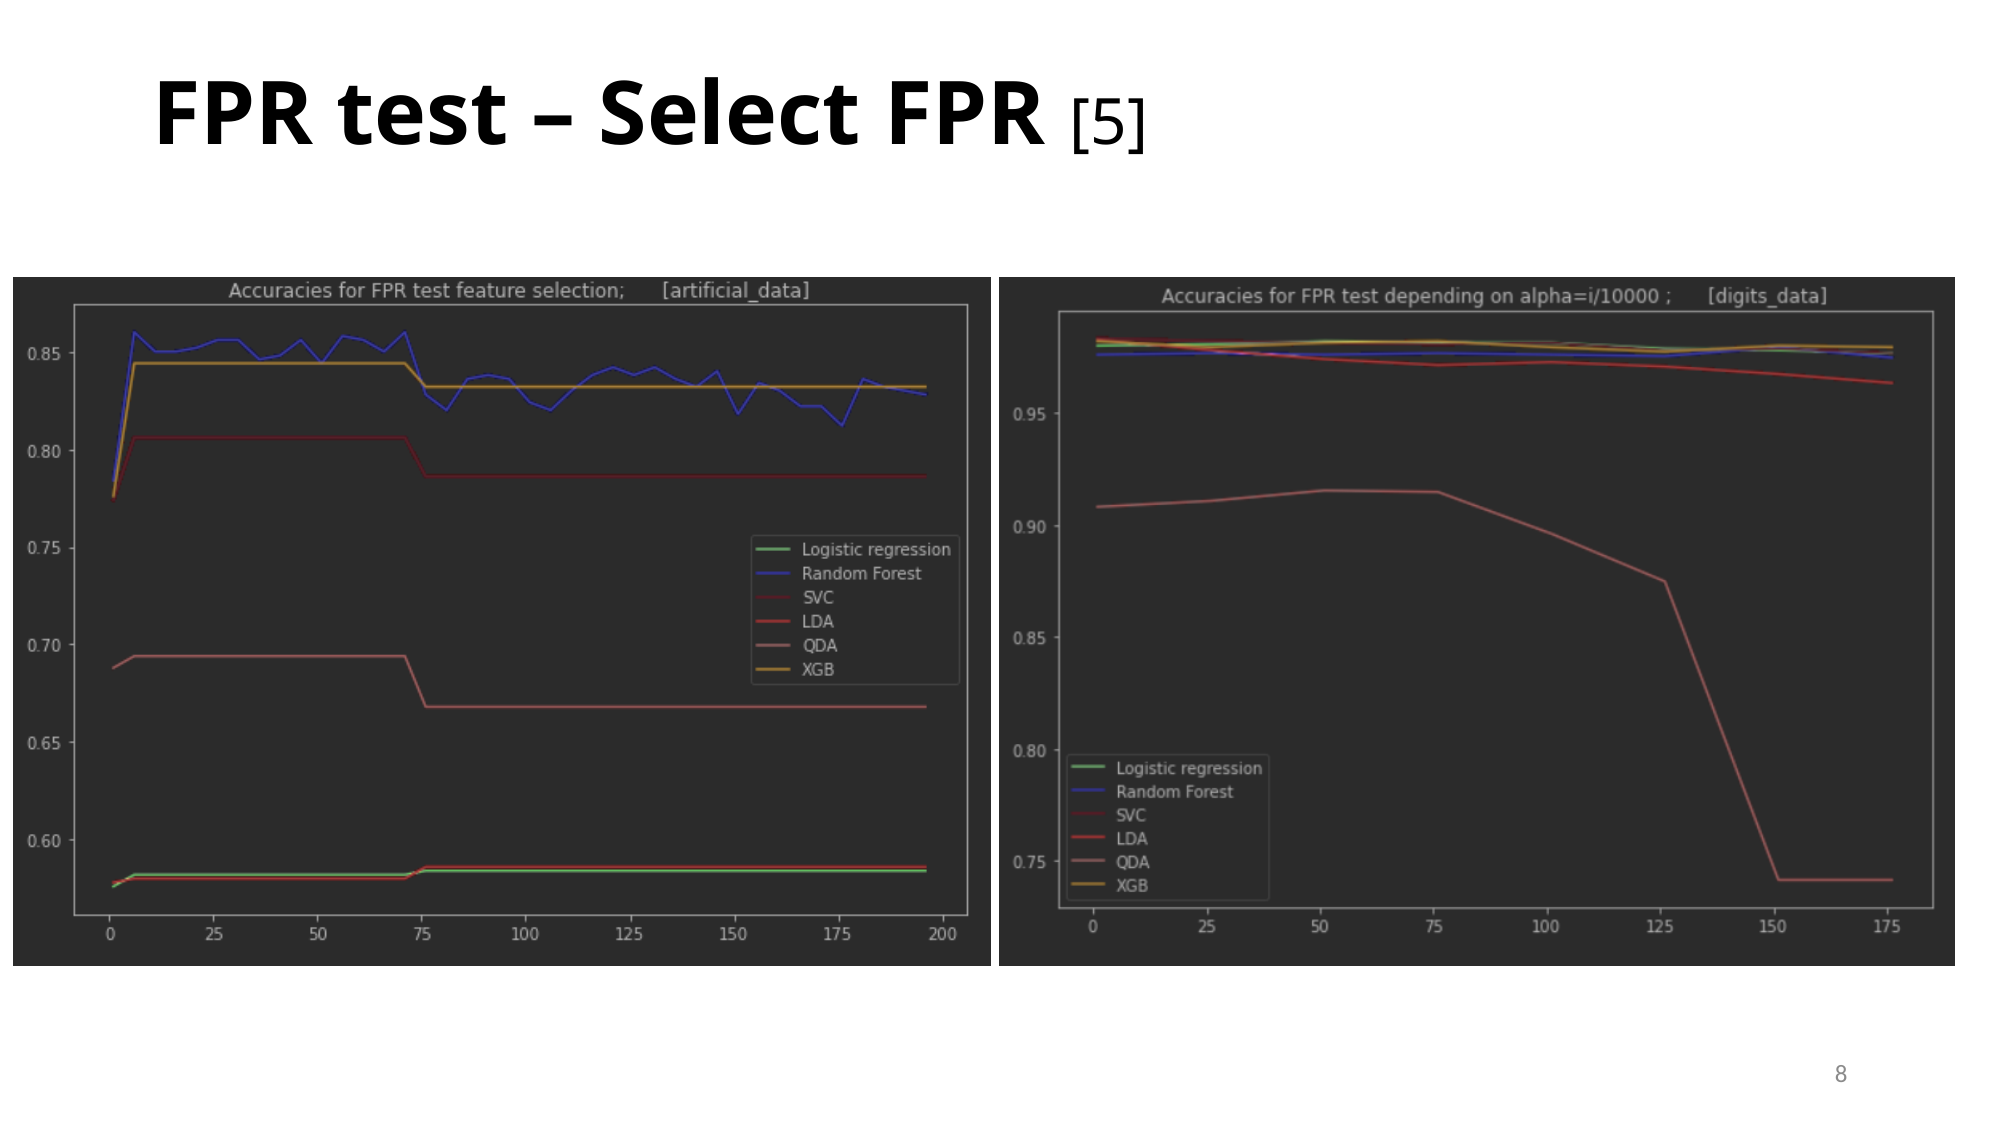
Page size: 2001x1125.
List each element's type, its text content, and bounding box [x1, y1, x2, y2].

slide_number 8 [1412, 1042, 1863, 1103]
picture [999, 277, 1955, 966]
picture [13, 277, 991, 966]
title FPR test – Select FPR [5] [137, 59, 1923, 278]
